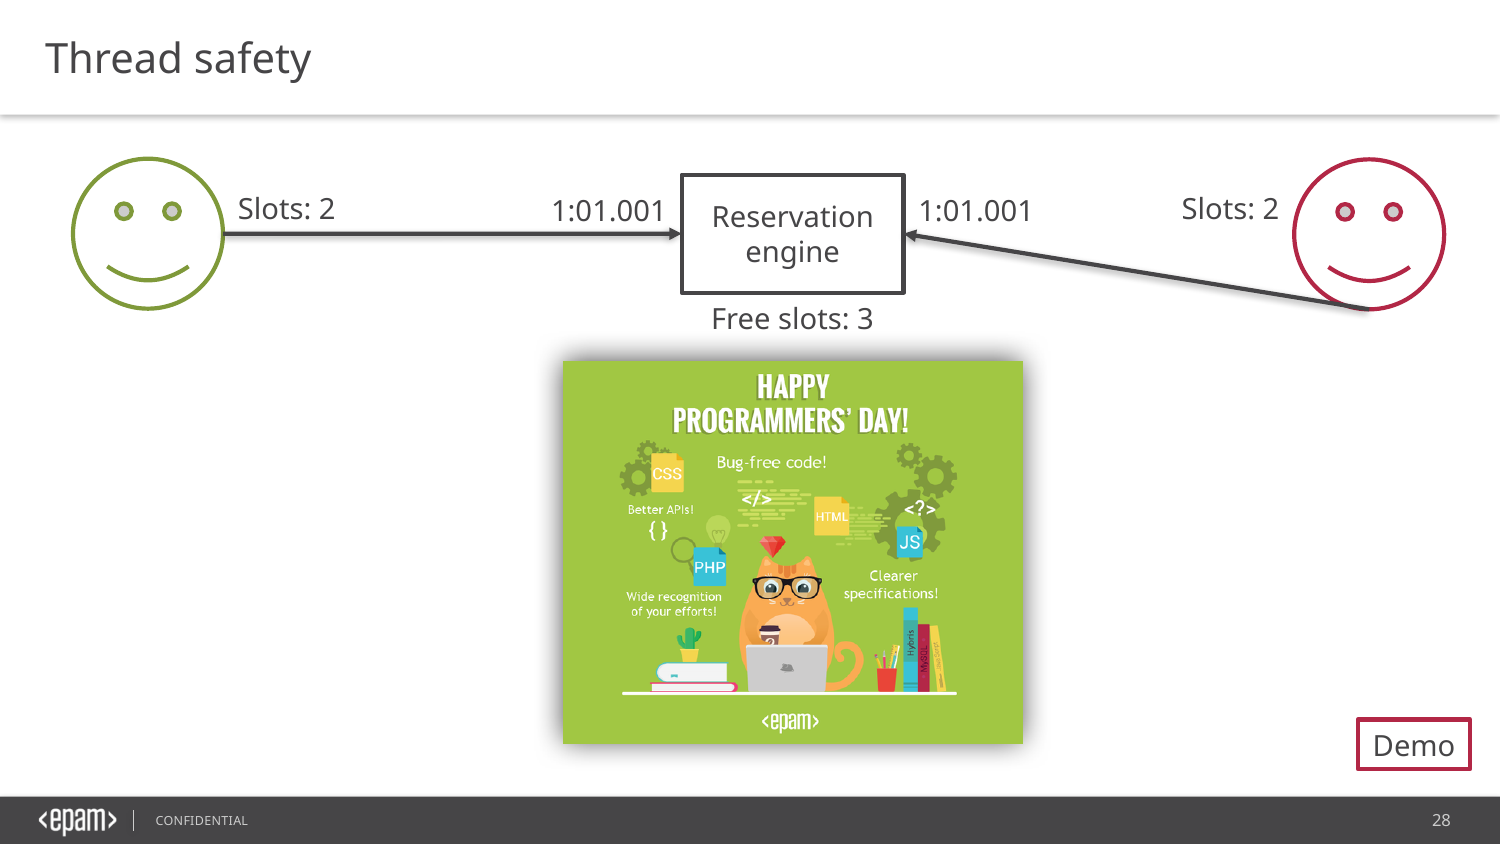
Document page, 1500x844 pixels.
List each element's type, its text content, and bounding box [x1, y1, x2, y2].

text_box Free slots: 3 [696, 292, 890, 337]
picture [563, 360, 1023, 744]
text_box Slots: 2 [223, 183, 351, 231]
list Thread safety [0, 0, 1500, 115]
text_box 1:01.001 [478, 185, 682, 233]
text_box Slots: 2 [1166, 183, 1295, 233]
text_box [1292, 157, 1447, 312]
picture [38, 808, 117, 837]
text_box Reservation engine [680, 173, 906, 295]
text_box 1:01.001 [903, 185, 1108, 233]
text_box Demo [1356, 717, 1472, 771]
text_box [70, 156, 225, 311]
